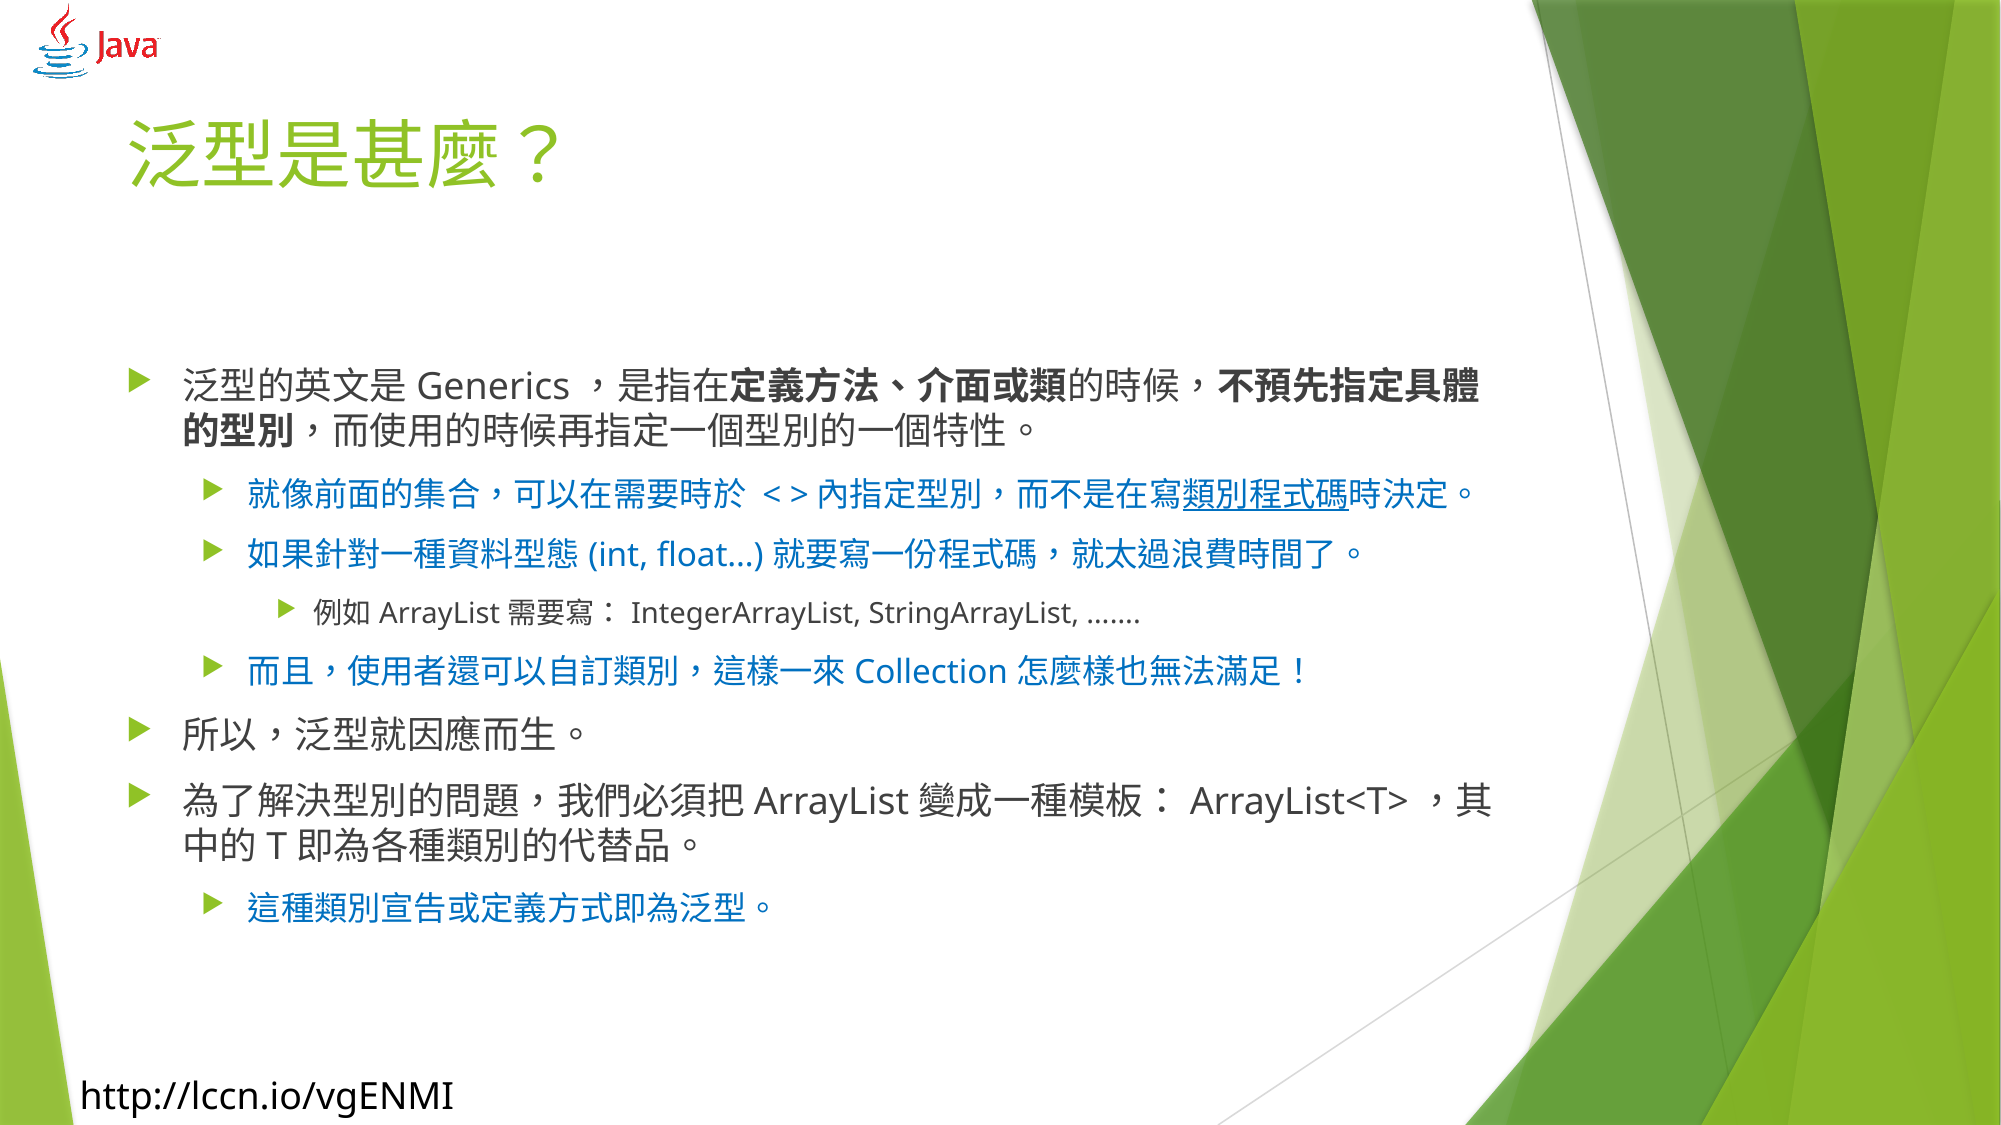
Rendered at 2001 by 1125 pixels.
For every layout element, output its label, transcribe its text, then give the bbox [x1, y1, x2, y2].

title 泛型是甚麼？ [111, 99, 1522, 317]
list 泛型的英文是Generics，是指在定義方法、介面或類的時候，不預先指定具體的型別，而使用的時候再指定一個型別的一個特性。 就像前面的集合，可以在需要時於 < >內指定型別，而不是在寫類別程式碼時決定。 如果針對一種資料型態(int, float…)就要寫一份程式碼，就太過浪費時間了。 例如ArrayList需要寫：IntegerArrayList, StringArrayList, ……. 而且，使用者還可以自訂類別，這樣一來Collection怎麼樣也無法滿足！ 所以，泛型就因應而生。 為了解決型別的問題，我們必須把ArrayList變成一種模板：ArrayList<T>，其中的T即為各種類別的代替品。 這種類別宣告或定義方式即為泛型。 [111, 354, 1522, 992]
picture [27, 1, 165, 79]
